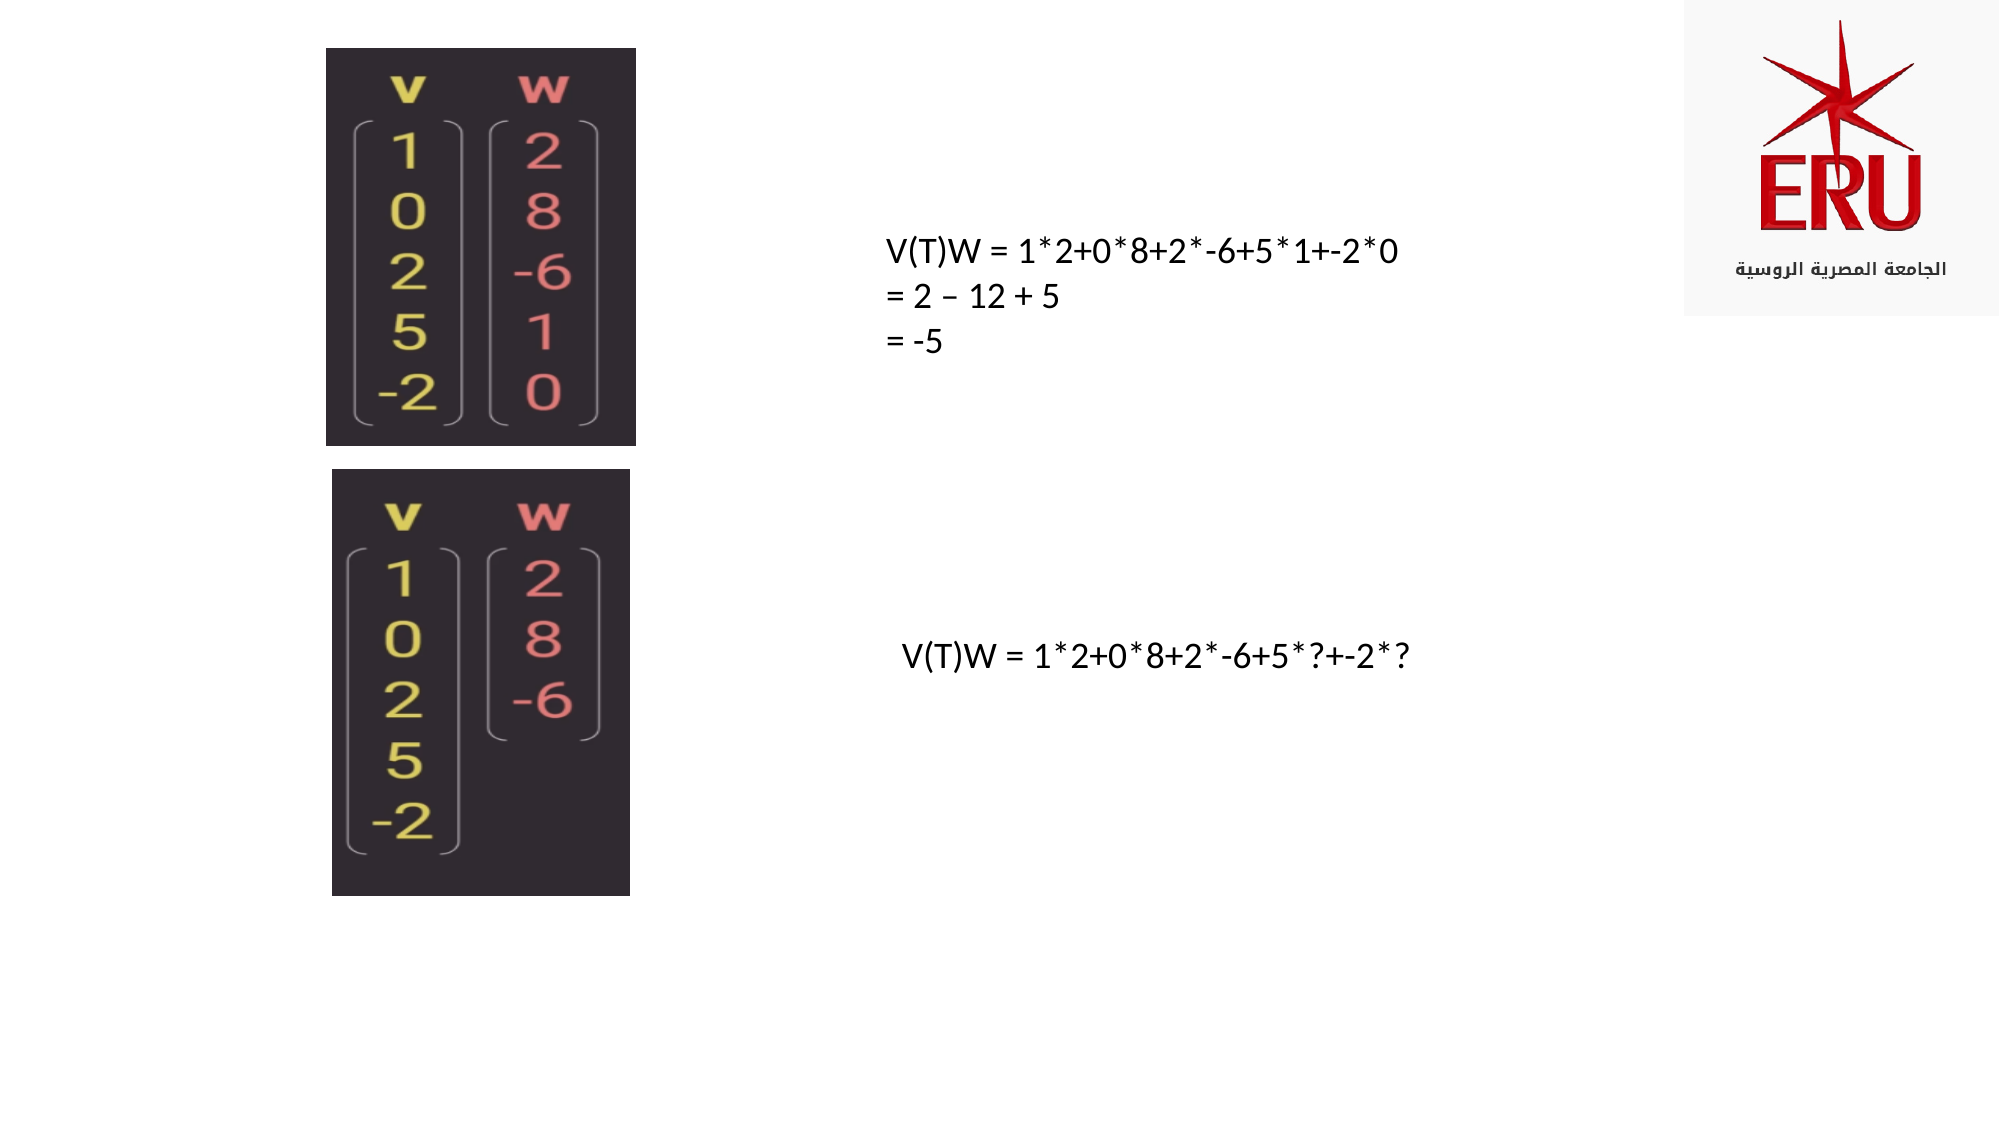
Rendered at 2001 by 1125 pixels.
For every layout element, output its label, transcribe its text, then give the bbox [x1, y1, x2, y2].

text_box V(T)W = 1*2+0*8+2*-6+5*?+-2*? [887, 623, 1690, 684]
picture [1684, 0, 2000, 316]
text_box V(T)W = 1*2+0*8+2*-6+5*1+-2*0 = 2 – 12 + 5 = -5 [871, 218, 1674, 368]
picture [332, 469, 630, 896]
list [326, 48, 636, 446]
